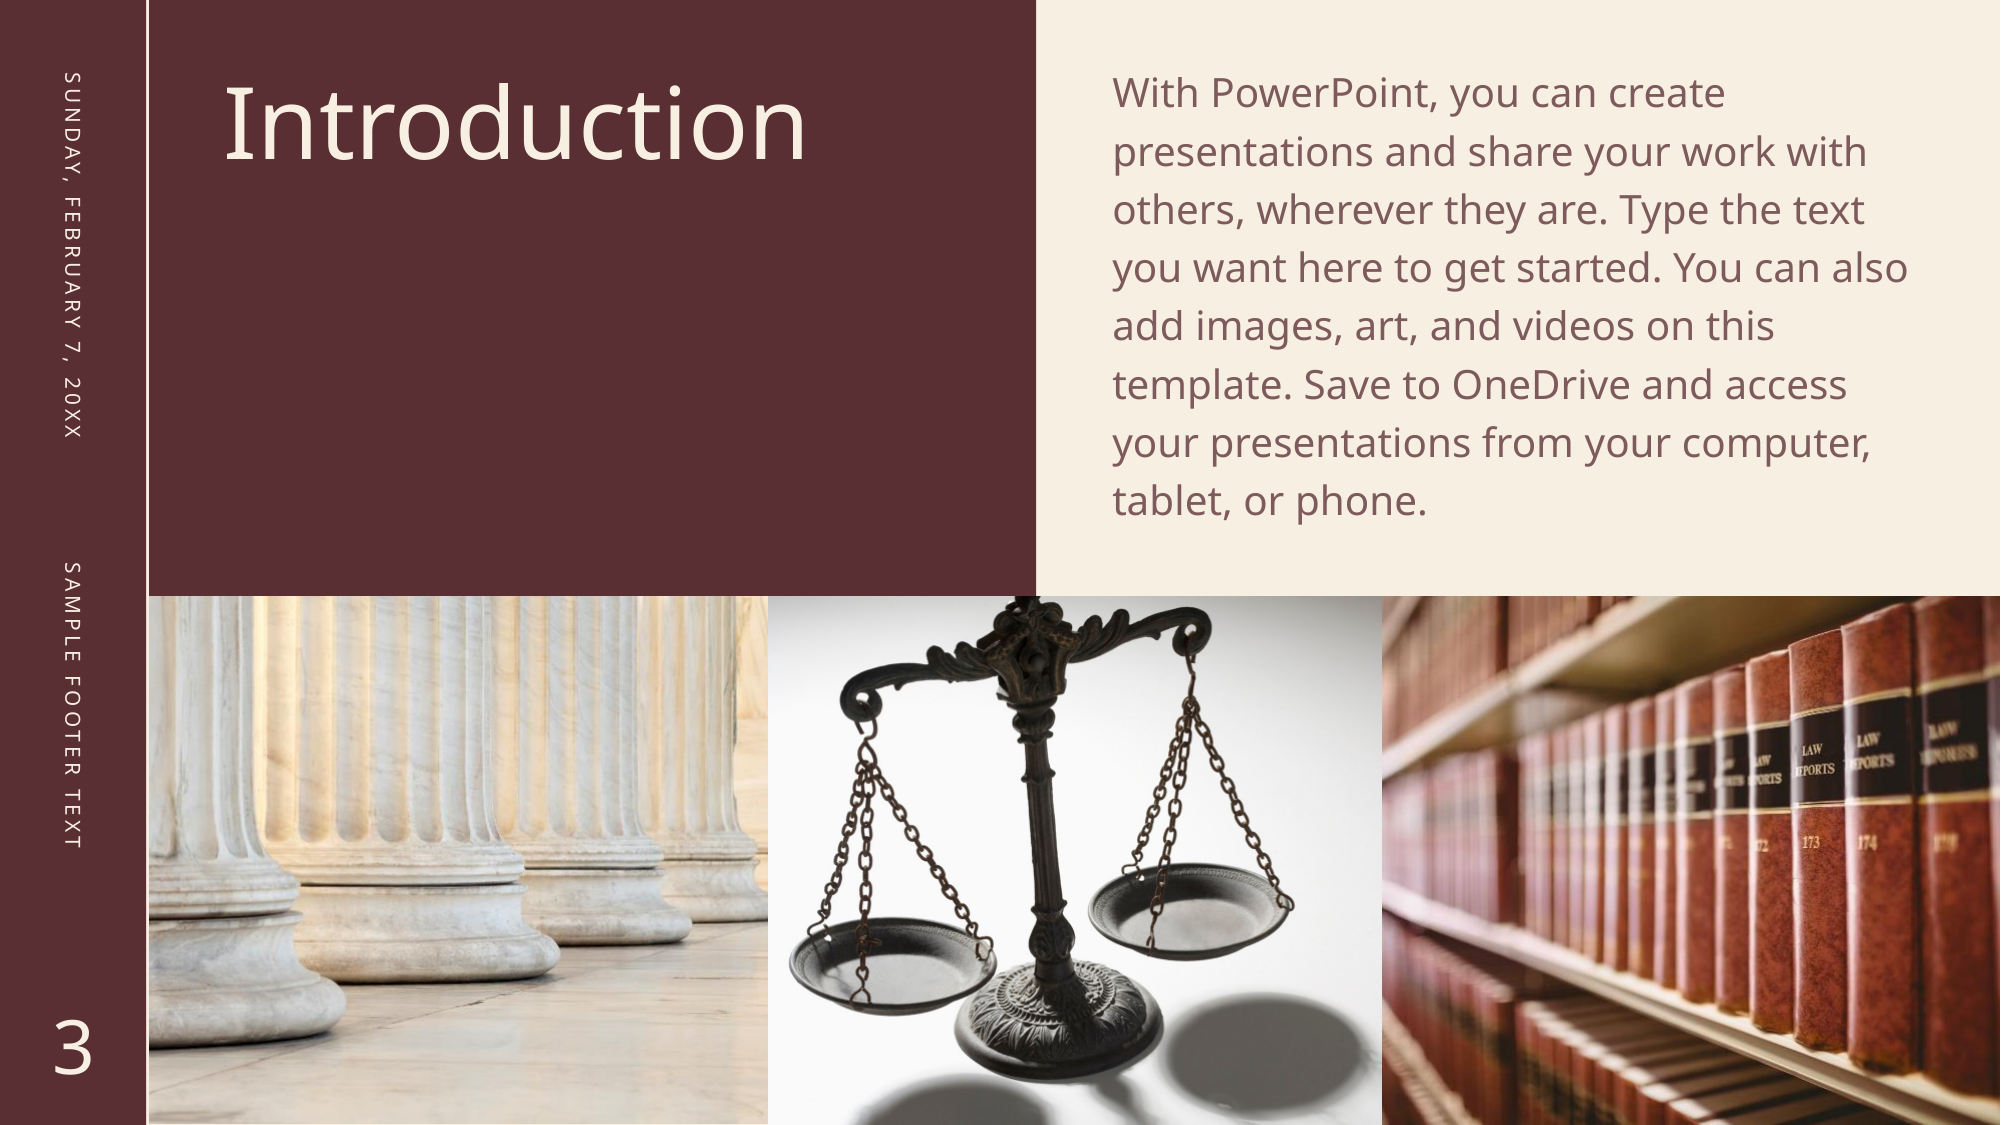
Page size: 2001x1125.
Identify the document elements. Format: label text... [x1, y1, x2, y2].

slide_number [0, 72, 148, 528]
picture [149, 596, 2000, 1125]
list With PowerPoint, you can create presentations and share your work with others, wherever they are. Type the text you want here to get started. You can also add images, art, and videos on this template. Save to OneDrive and access your presentations from your computer, tablet, or phone. [1112, 57, 1928, 528]
slide_number 3 [0, 977, 148, 1125]
title Introduction [149, 0, 1037, 596]
footer Sample Footer Text [0, 562, 148, 977]
